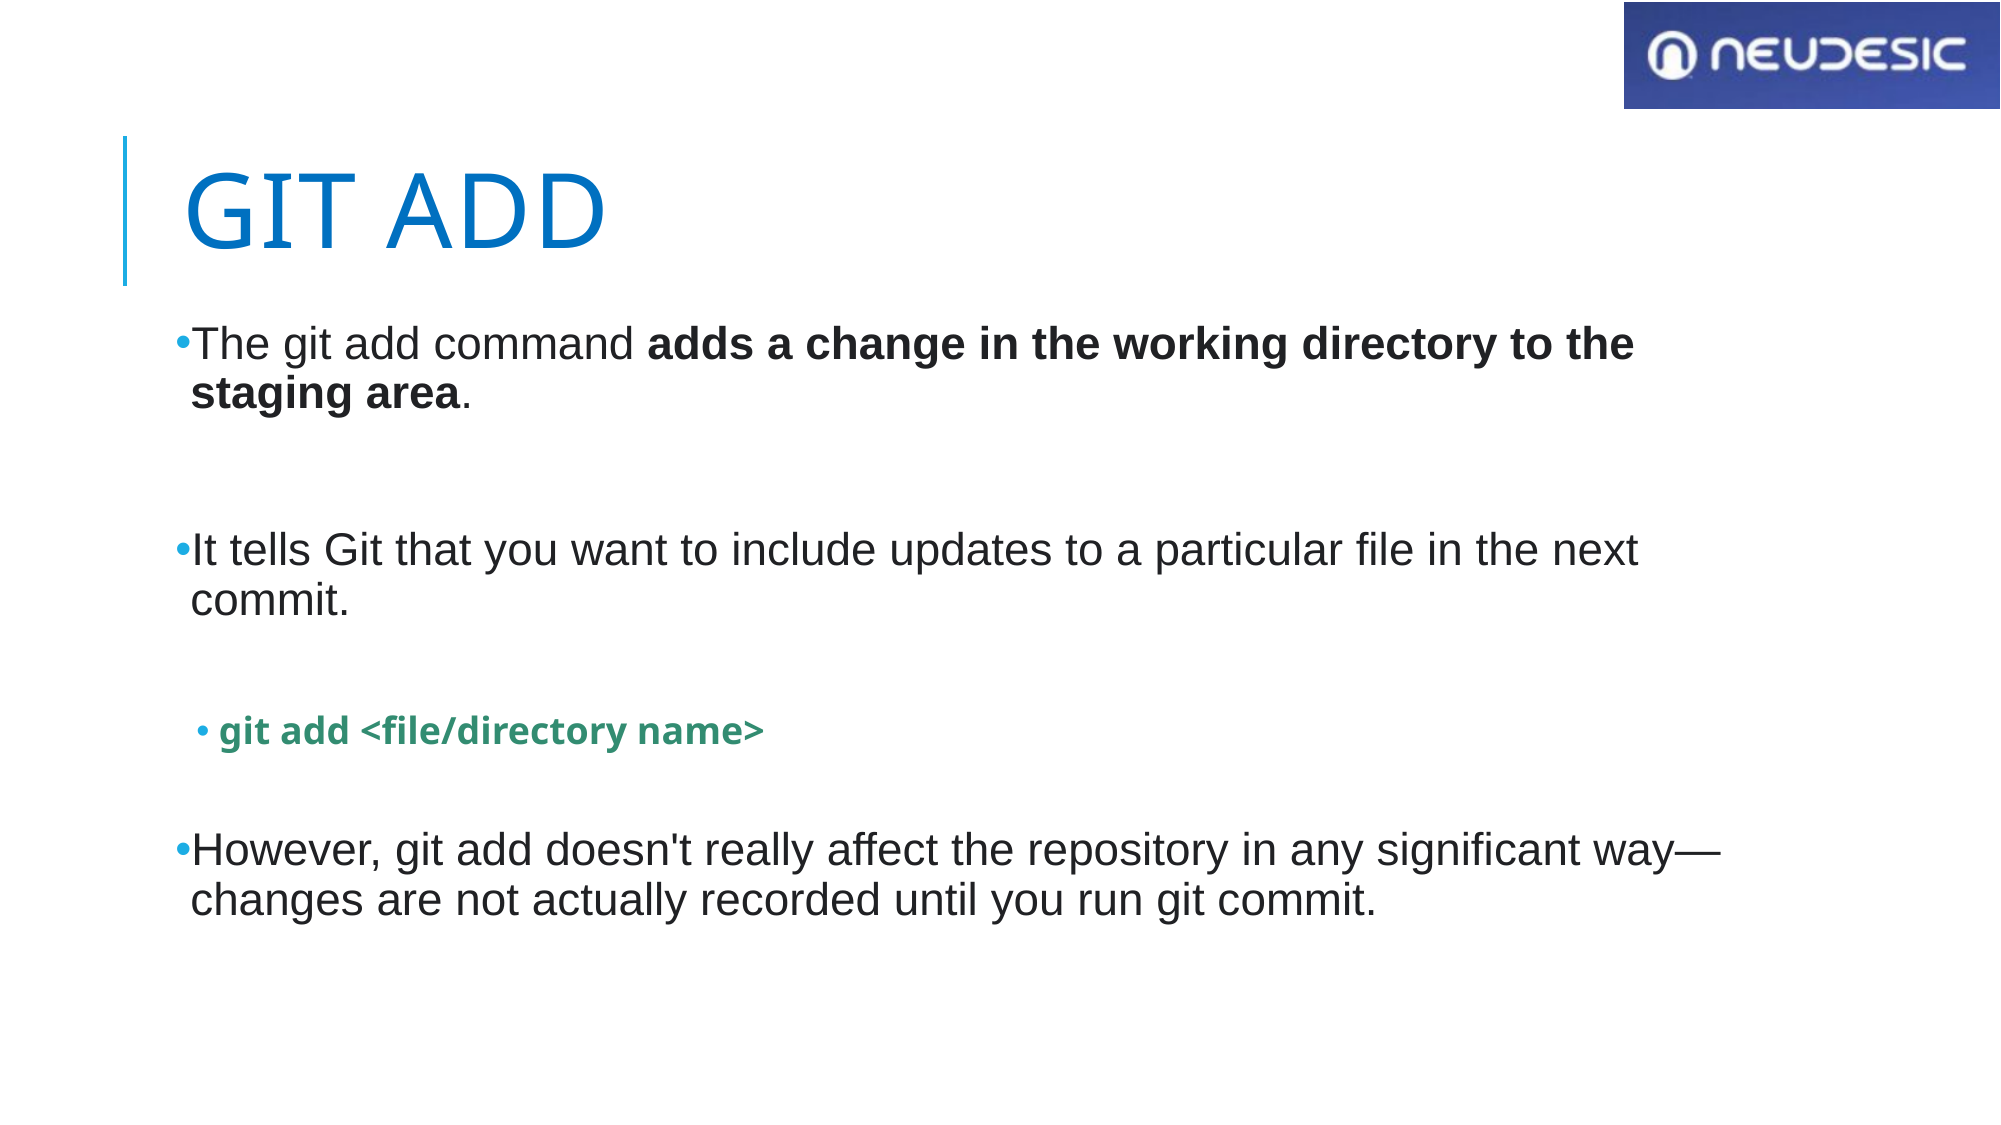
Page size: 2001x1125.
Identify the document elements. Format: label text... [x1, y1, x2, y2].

list The git add command adds a change in the working directory to the staging area. It tells Git that you want to include updates to a particular file in the next commit. git add <file/directory name> However, git add doesn't really affect the repository in any significant way—changes are not actually recorded until you run git commit. [168, 312, 1763, 973]
title GIT add [168, 96, 1763, 312]
picture [1624, 1, 2000, 109]
